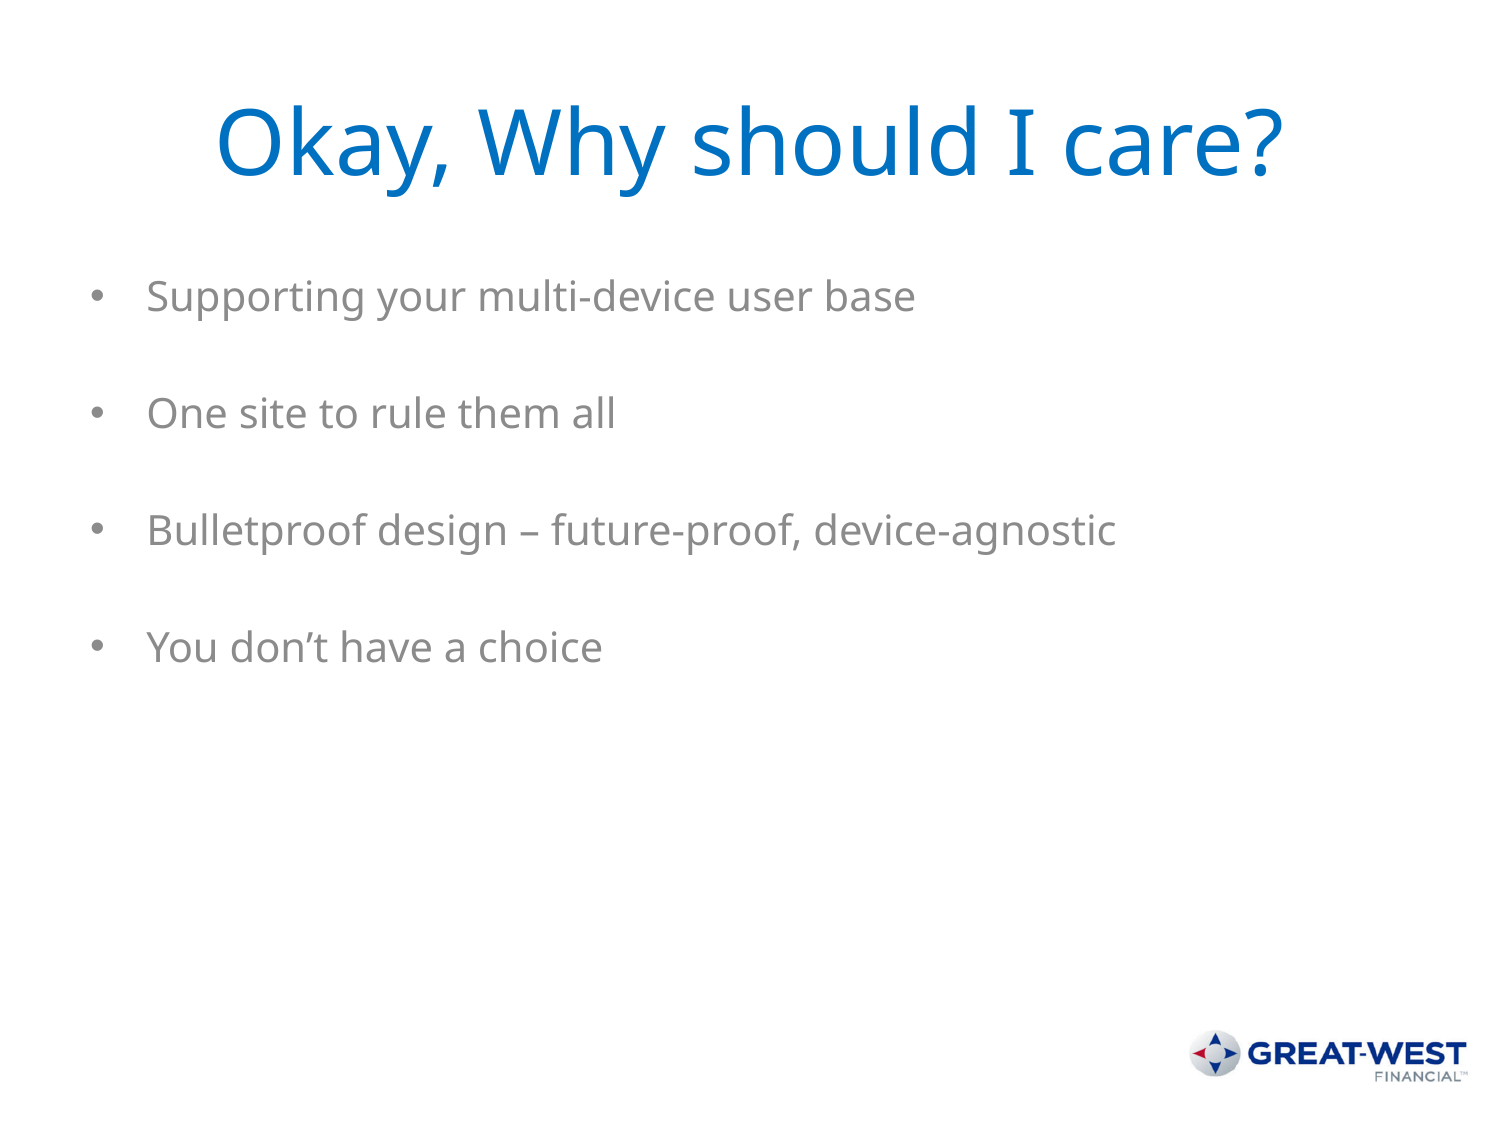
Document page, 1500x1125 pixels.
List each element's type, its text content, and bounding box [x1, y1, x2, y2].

picture [1188, 1024, 1471, 1088]
list Supporting your multi-device user base One site to rule them all Bulletproof design – future-proof, device-agnostic You don’t have a choice [75, 262, 1425, 1005]
title Okay, Why should I care? [75, 45, 1425, 233]
